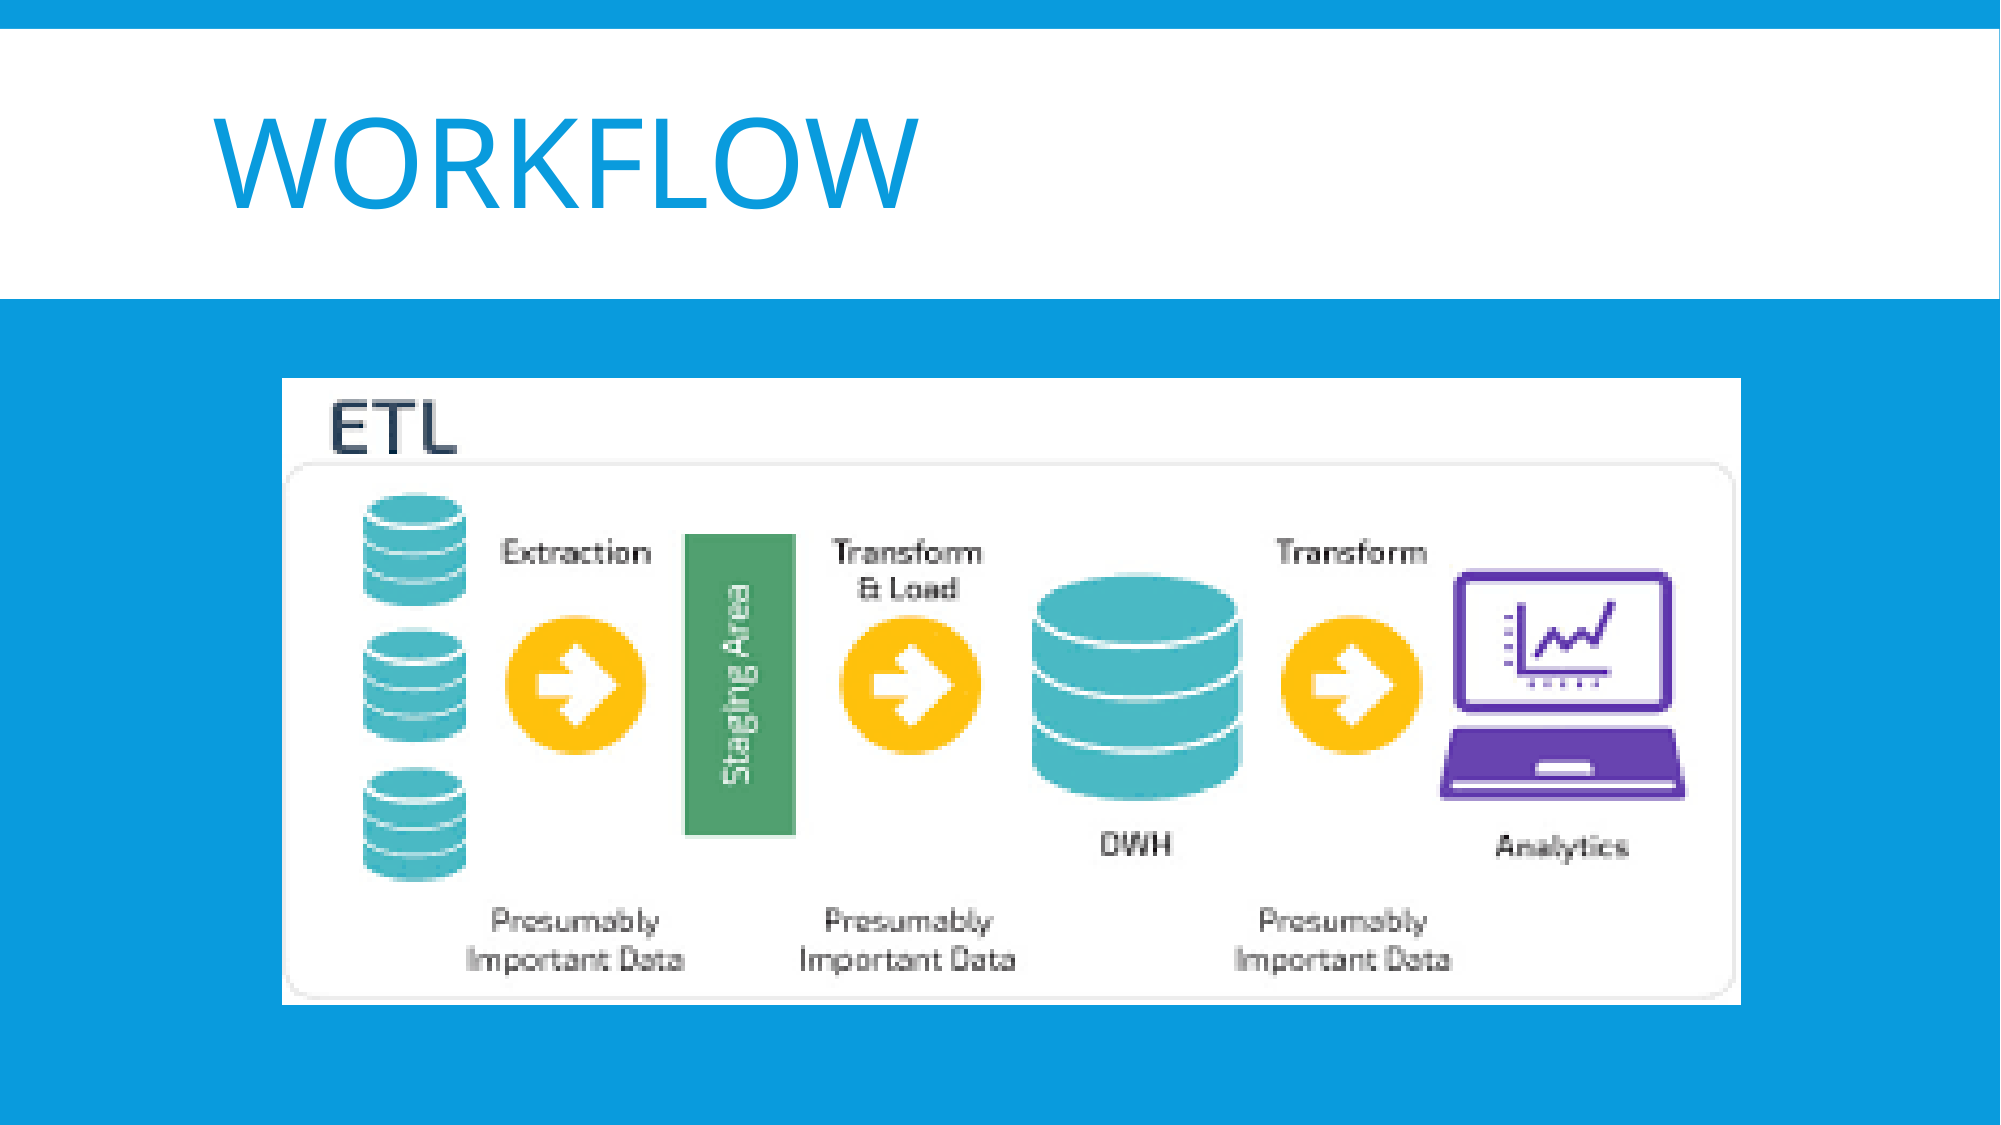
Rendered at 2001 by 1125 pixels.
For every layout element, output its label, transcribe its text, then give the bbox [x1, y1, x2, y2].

title workflow [197, 46, 1803, 295]
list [282, 377, 1741, 1005]
